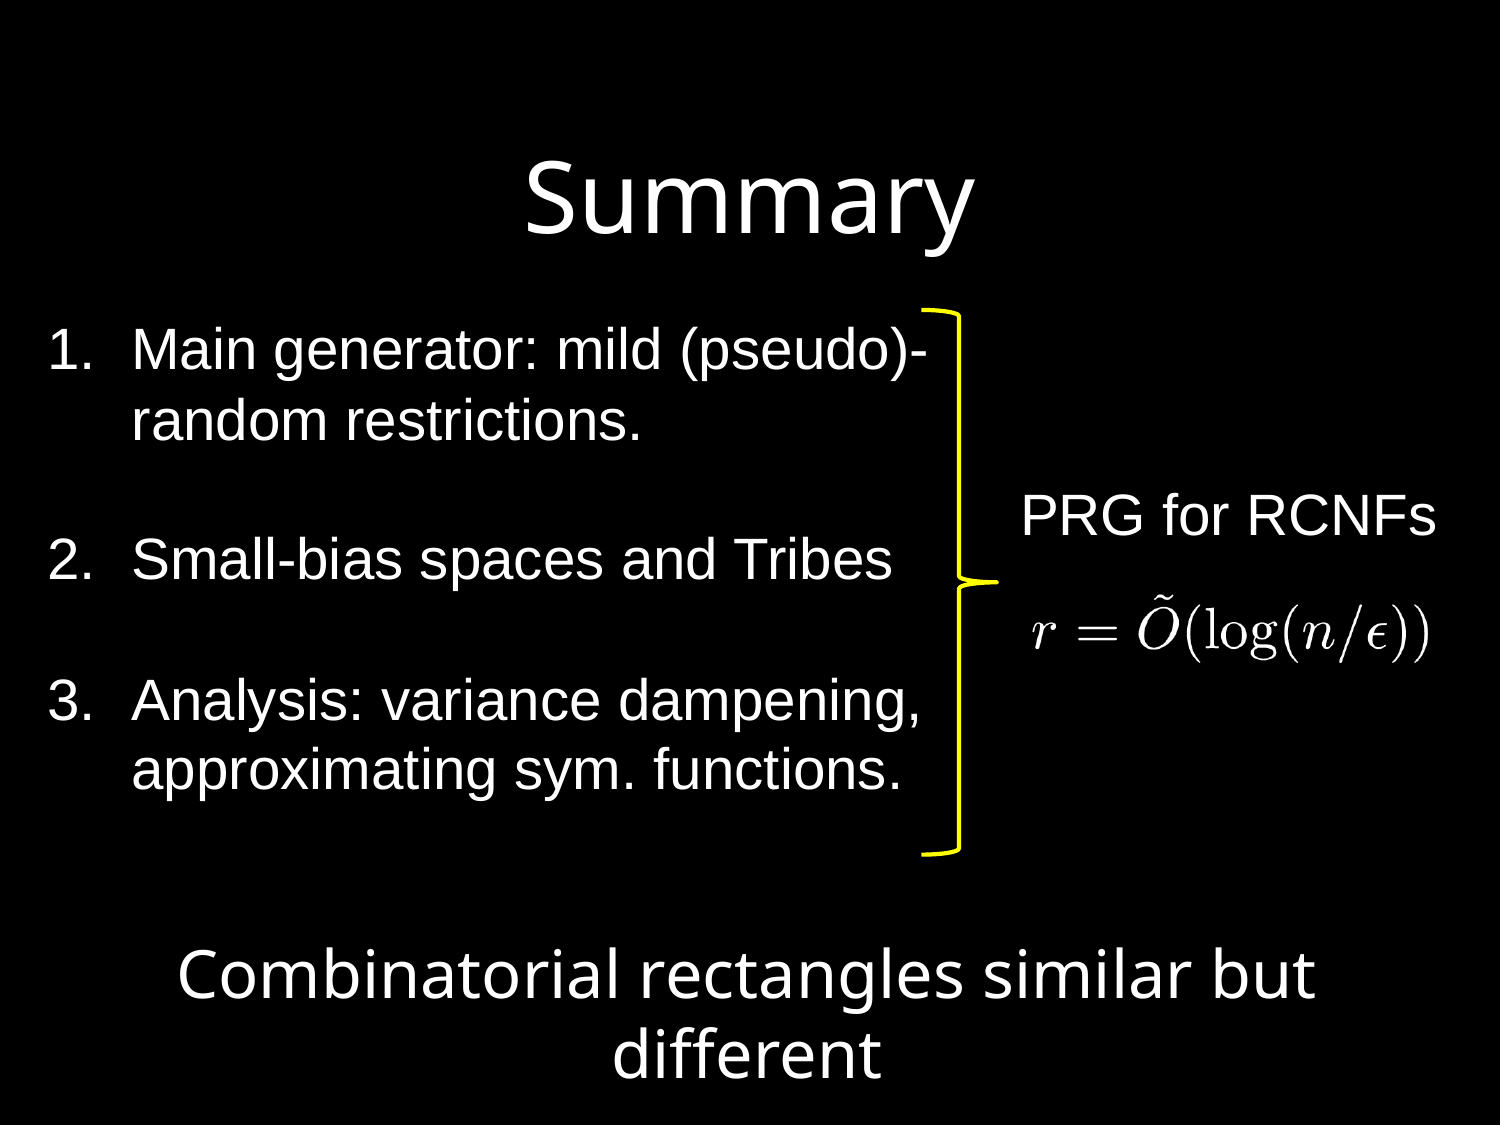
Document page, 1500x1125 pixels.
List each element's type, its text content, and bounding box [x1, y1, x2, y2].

title Summary [112, 99, 1388, 288]
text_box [921, 309, 1456, 855]
text_box Main generator: mild (pseudo)-random restrictions. Small-bias spaces and Tribes Analysis: variance dampening, approximating sym. functions. [32, 304, 1048, 879]
list Combinatorial rectangles similar but different [109, 924, 1385, 1024]
